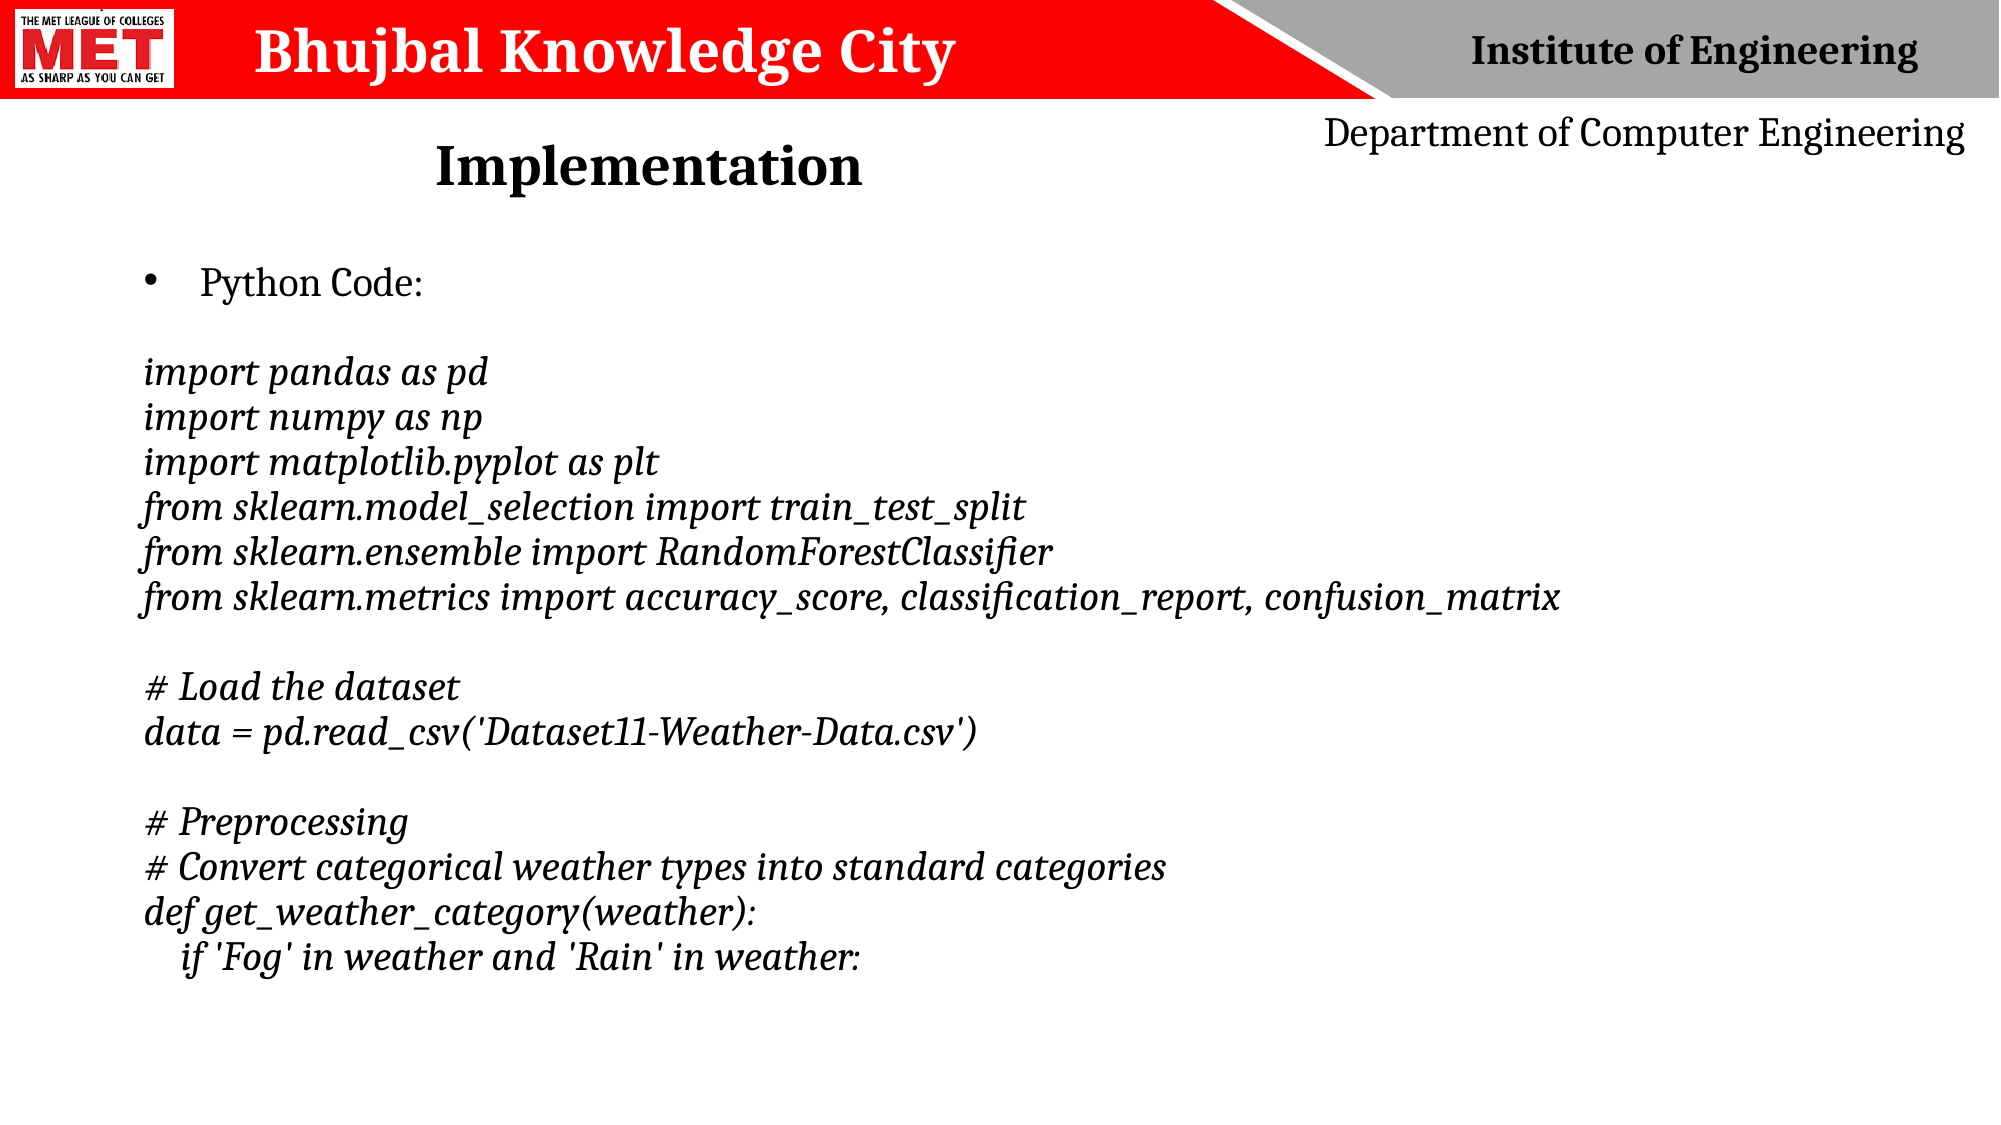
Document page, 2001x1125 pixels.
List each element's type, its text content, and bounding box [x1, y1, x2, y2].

text_box Python Code: import pandas as pd import numpy as np import matplotlib.pyplot as plt from sklearn.model_selection import train_test_split from sklearn.ensemble import RandomForestClassifier from sklearn.metrics import accuracy_score, classification_report, confusion_matrix # Load the dataset data = pd.read_csv('Dataset11-Weather-Data.csv') # Preprocessing # Convert categorical weather types into standard categories def get_weather_category(weather): if 'Fog' in weather and 'Rain' in weather: [128, 217, 1974, 1096]
text_box [1231, 0, 1391, 98]
picture [15, 9, 174, 88]
title Implementation [8, 107, 1292, 206]
text_box Bhujbal Knowledge City [0, 0, 1209, 99]
text_box [1209, 0, 1376, 99]
subtitle Department of Computer Engineering [1291, 102, 1998, 175]
text_box Institute of Engineering [1391, 0, 1999, 98]
